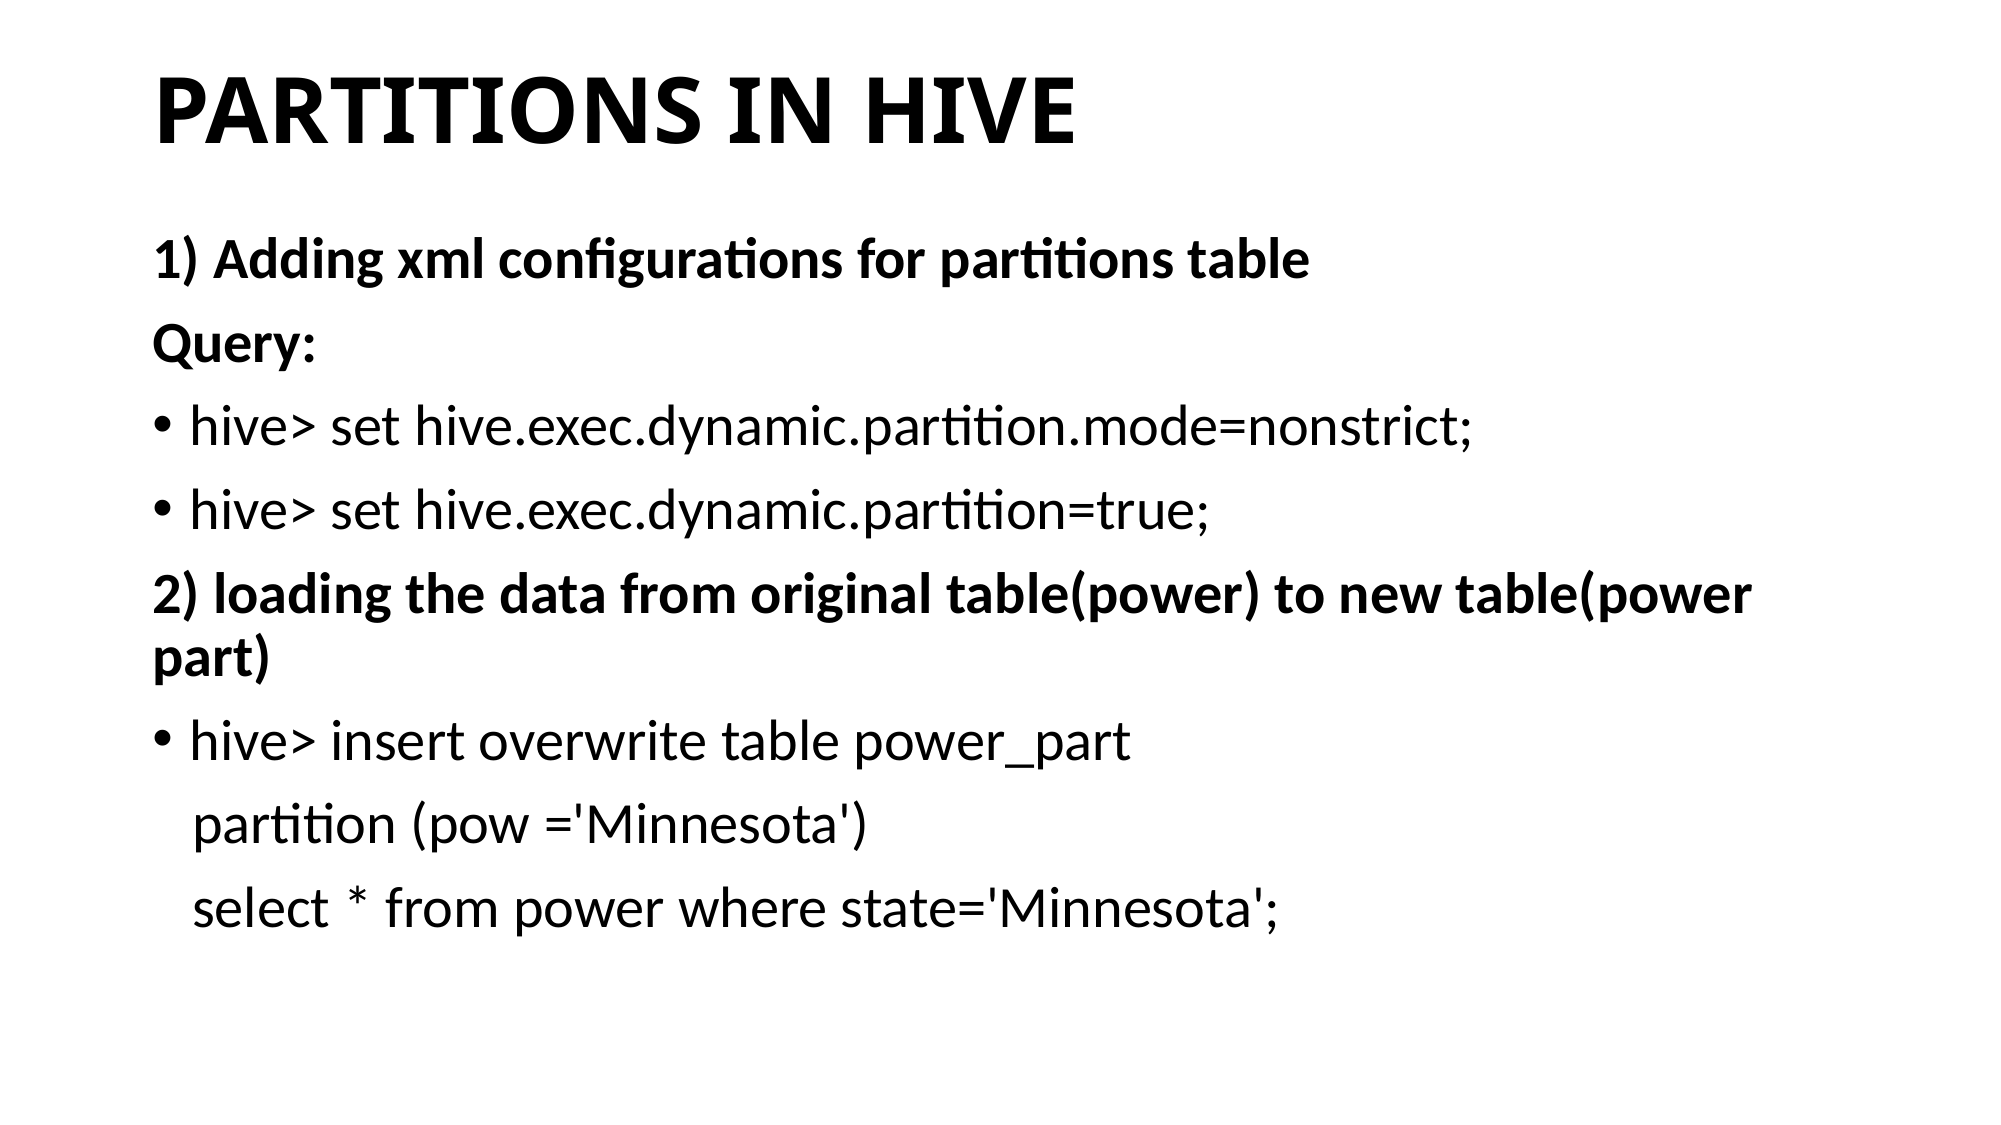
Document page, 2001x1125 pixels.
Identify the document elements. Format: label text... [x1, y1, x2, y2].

list 1) Adding xml configurations for partitions table Query: hive> set hive.exec.dynamic.partition.mode=nonstrict; hive> set hive.exec.dynamic.partition=true; 2) loading the data from original table(power) to new table(power part) hive> insert overwrite table power_part partition (pow ='Minnesota') select * from power where state='Minnesota'; [137, 220, 1863, 1014]
title PARTITIONS IN HIVE [137, 59, 1863, 220]
